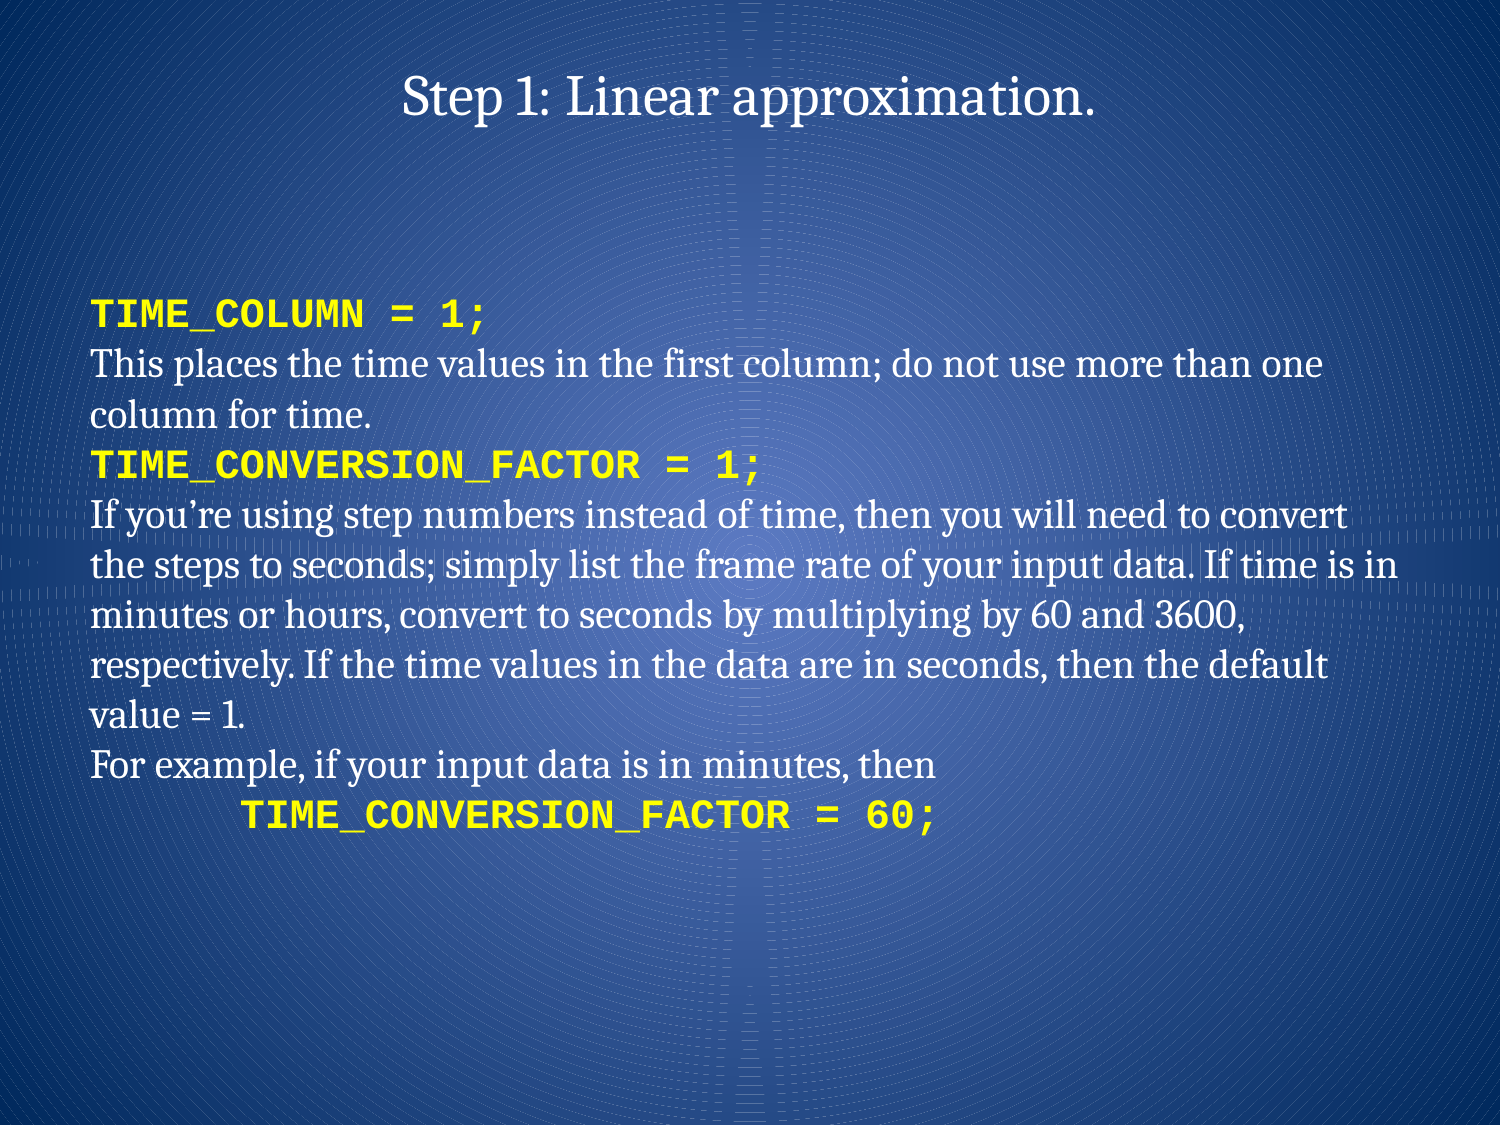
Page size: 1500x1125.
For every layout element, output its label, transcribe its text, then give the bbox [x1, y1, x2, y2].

text_box Step 1: Linear approximation. [0, 50, 1500, 135]
text_box TIME_COLUMN = 1; This places the time values in the first column; do not use more than one column for time. TIME_CONVERSION_FACTOR = 1; If you’re using step numbers instead of time, then you will need to convert the steps to seconds; simply list the frame rate of your input data. If time is in minutes or hours, convert to seconds by multiplying by 60 and 3600, respectively. If the time values in the data are in seconds, then the default value = 1. For example, if your input data is in minutes, then TIME_CONVERSION_FACTOR = 60; [74, 278, 1425, 894]
